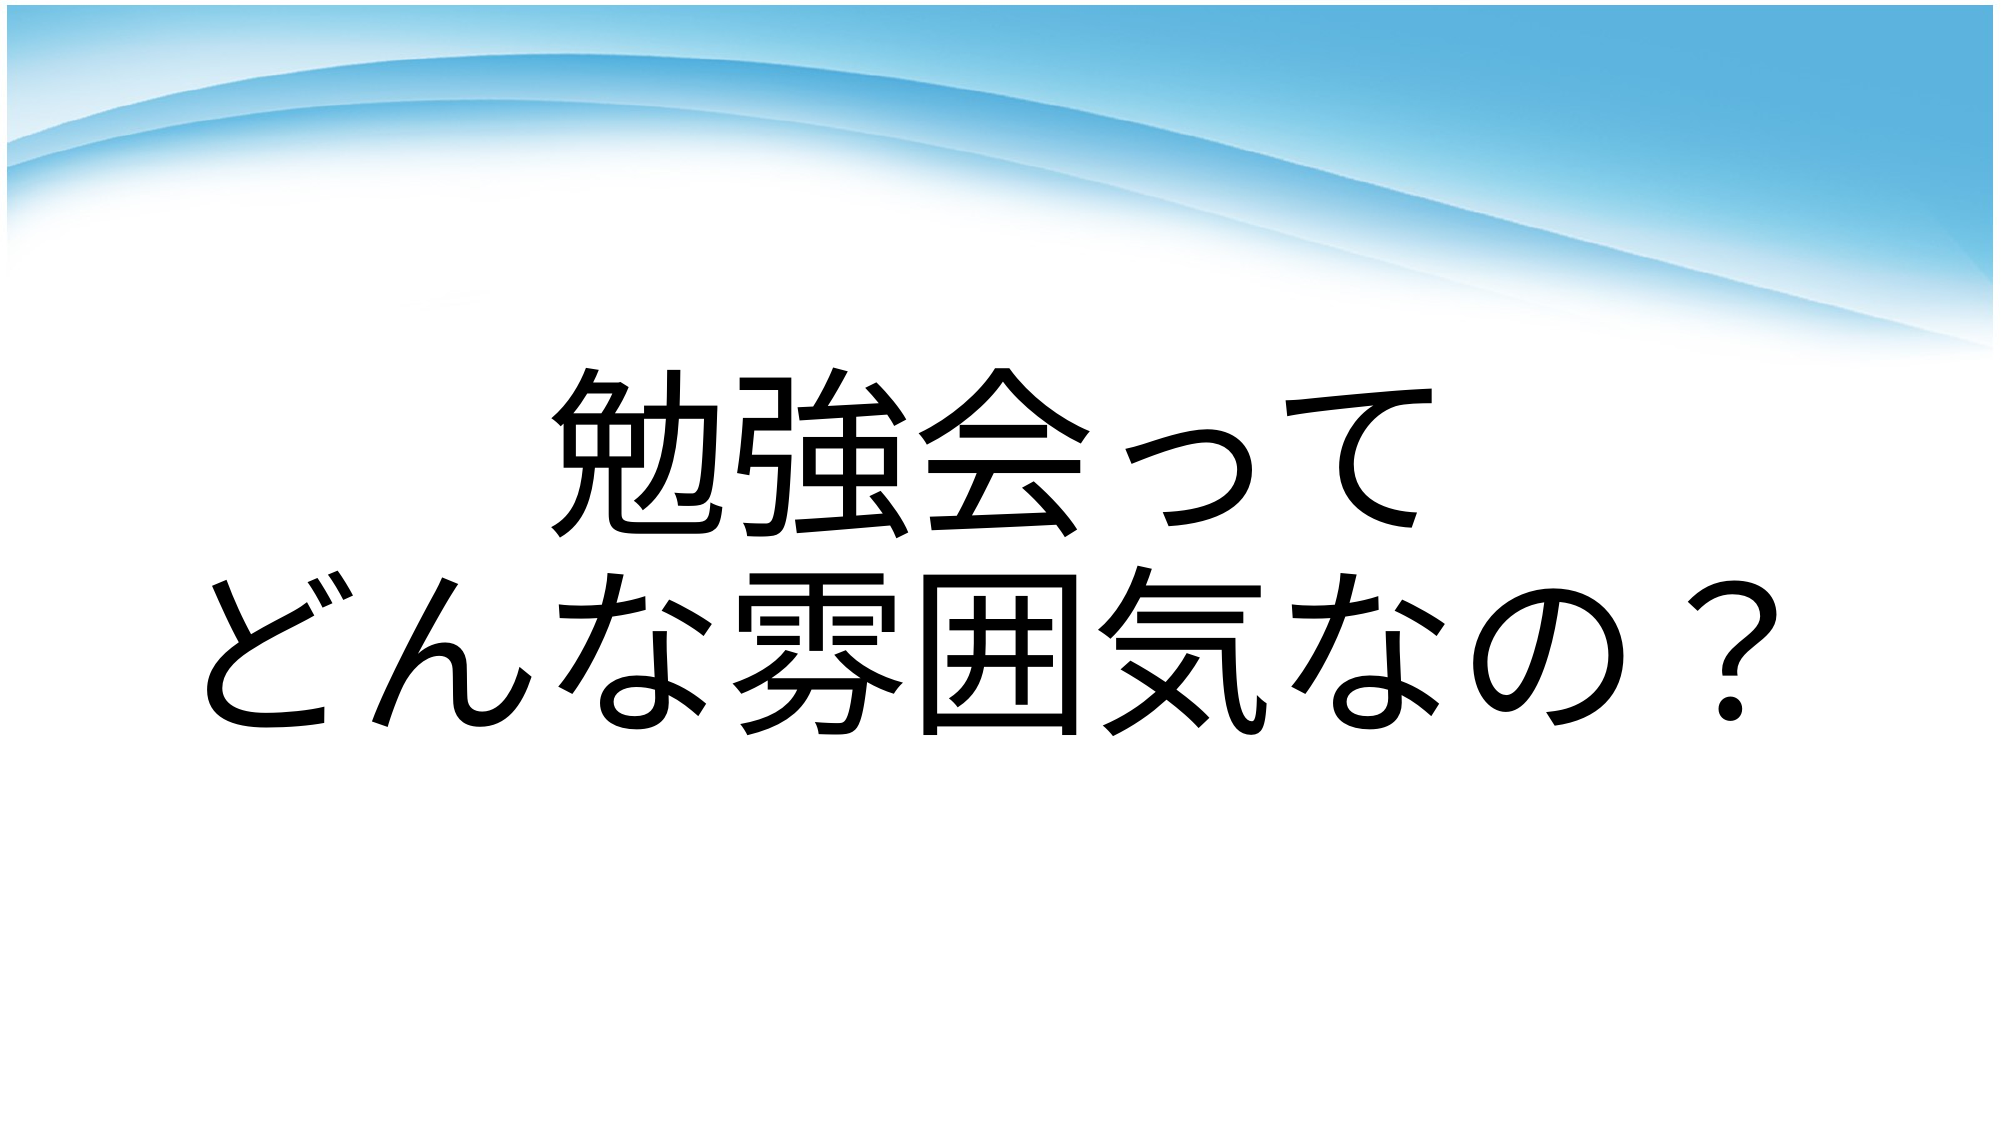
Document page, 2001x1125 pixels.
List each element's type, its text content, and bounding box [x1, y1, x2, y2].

title 勉強会って どんな雰囲気なの？ [0, 0, 2000, 1125]
